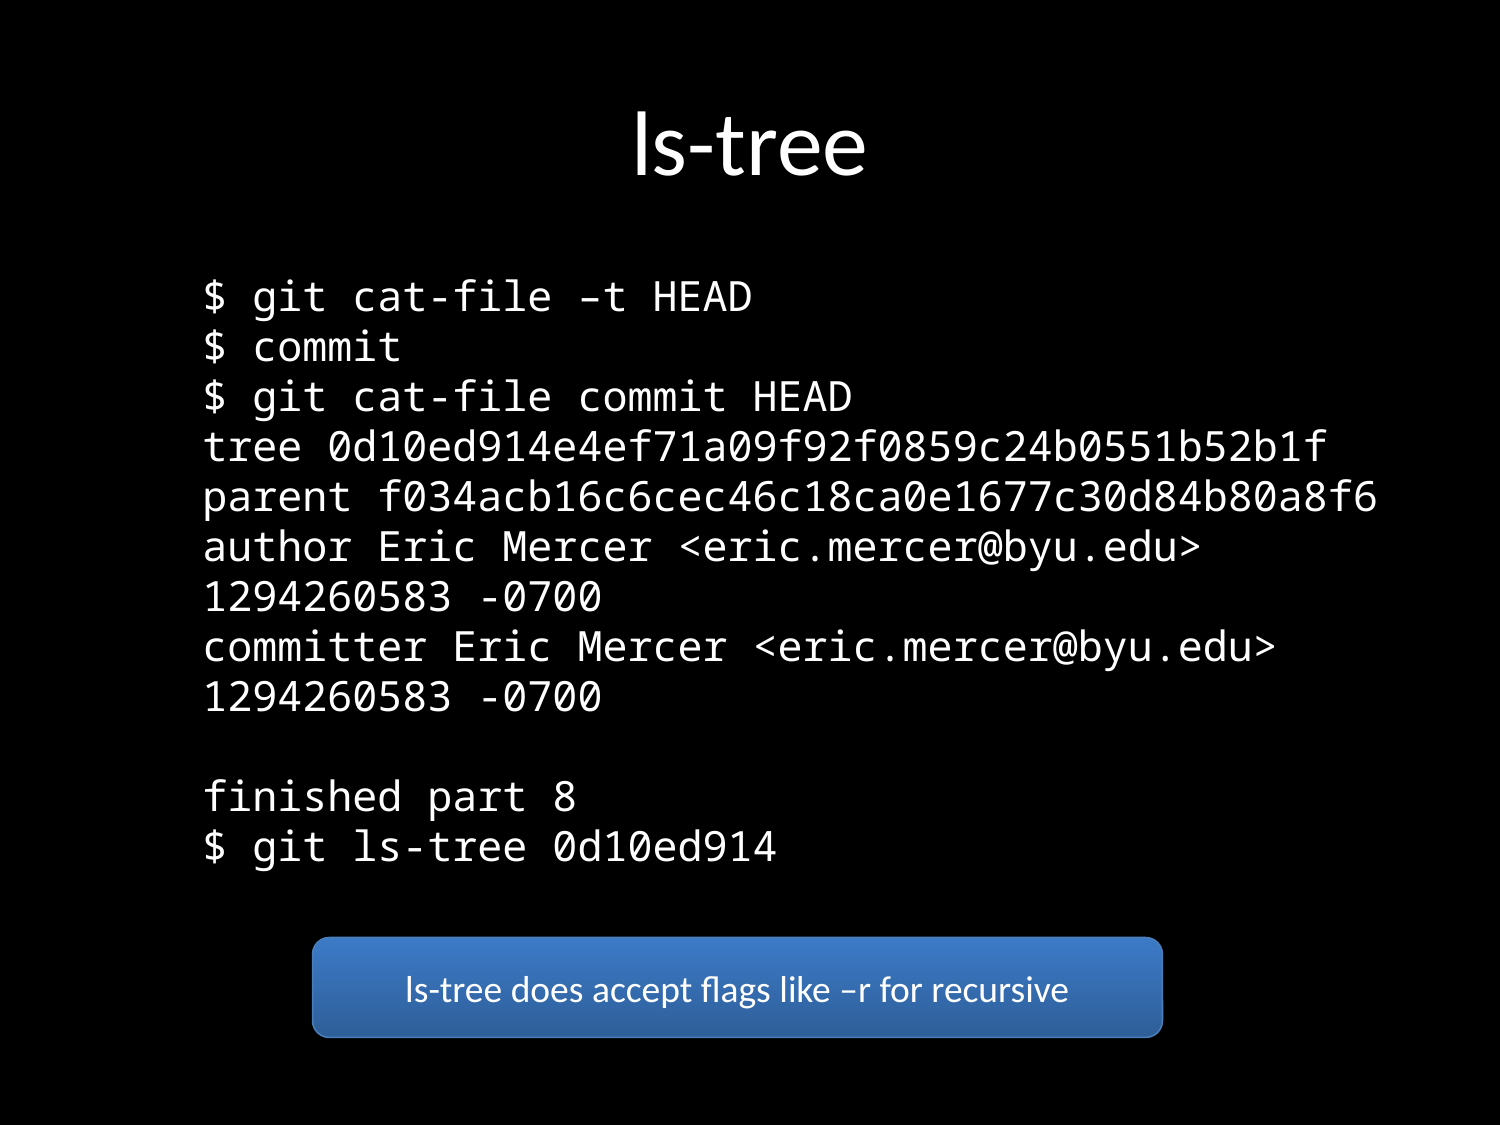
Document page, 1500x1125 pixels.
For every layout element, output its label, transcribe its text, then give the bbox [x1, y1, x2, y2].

text_box $ git cat-file –t HEAD $ commit $ git cat-file commit HEAD tree 0d10ed914e4ef71a09f92f0859c24b0551b52b1f parent f034acb16c6cec46c18ca0e1677c30d84b80a8f6 author Eric Mercer <eric.mercer@byu.edu> 1294260583 -0700 committer Eric Mercer <eric.mercer@byu.edu> 1294260583 -0700 finished part 8 $ git ls-tree 0d10ed914 [187, 262, 1413, 878]
title ls-tree [75, 45, 1425, 233]
text_box ls-tree does accept flags like –r for recursive [311, 936, 1164, 1039]
